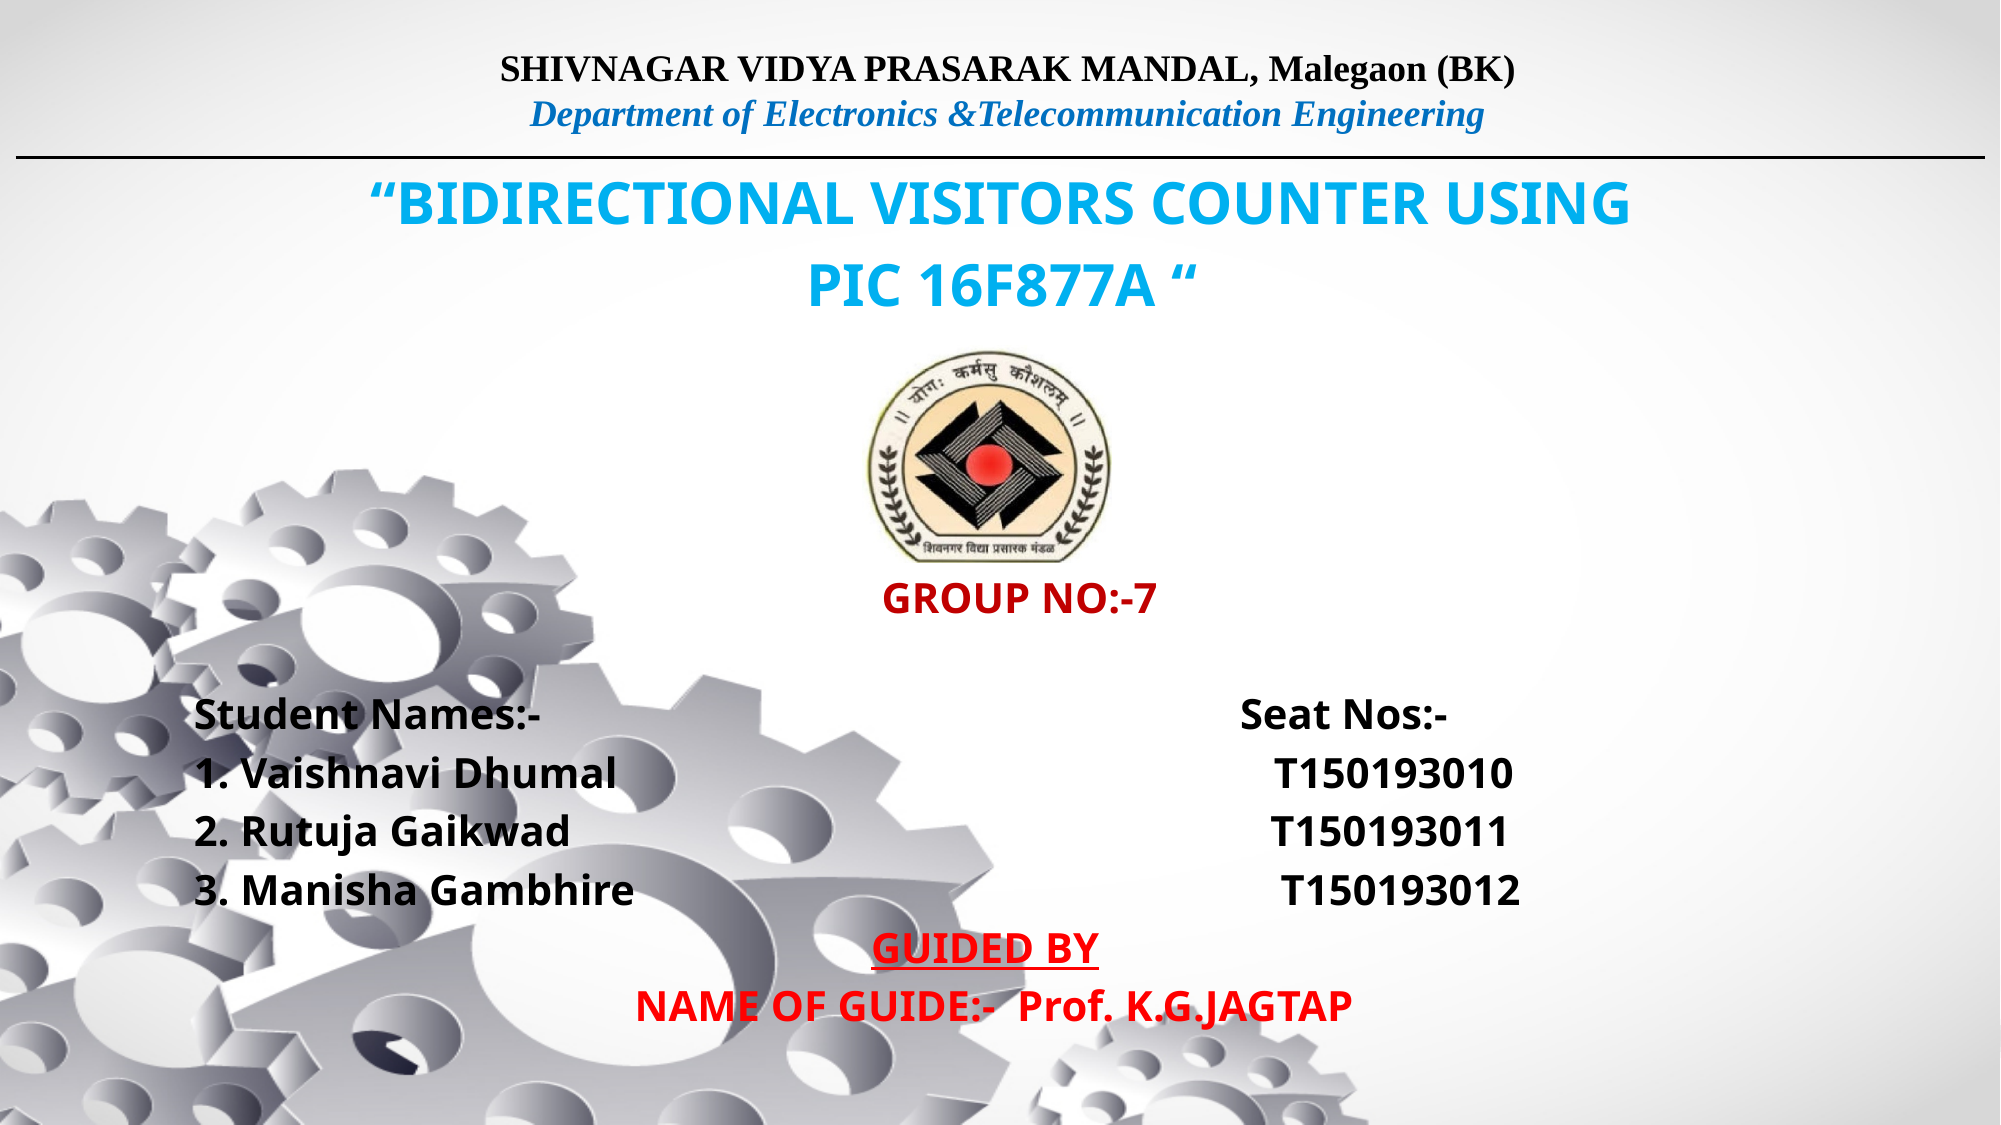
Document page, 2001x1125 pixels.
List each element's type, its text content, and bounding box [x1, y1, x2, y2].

subtitle “BIDIRECTIONAL VISITORS COUNTER USING PIC 16F877A “ GROUP NO:-7 Student Names:- Seat Nos:- 1. Vaishnavi Dhumal T150193010 2. Rutuja Gaikwad T150193011 3. Manisha Gambhire T150193012 GUIDED BY NAME OF GUIDE:- Prof. K.G.JAGTAP [178, 159, 1825, 754]
picture [0, 0, 2001, 1125]
title SHIVNAGAR VIDYA PRASARAK MANDAL, Malegaon (BK) Department of Electronics &Telecommunication Engineering [434, 3, 1582, 156]
